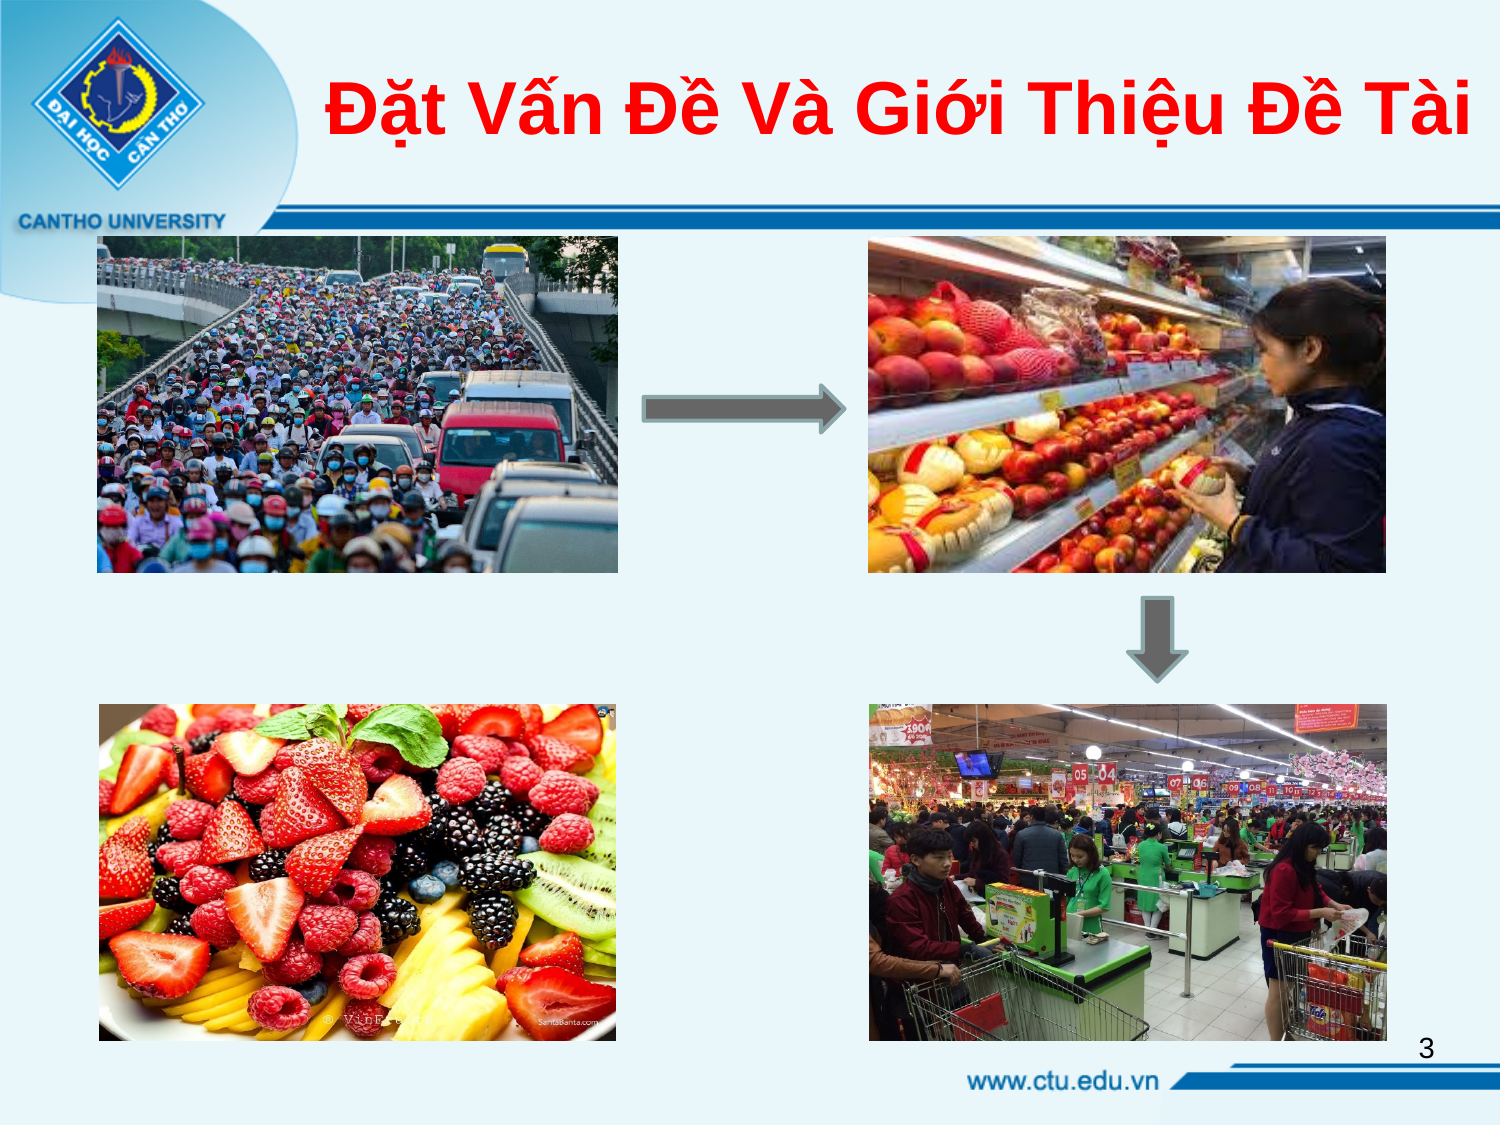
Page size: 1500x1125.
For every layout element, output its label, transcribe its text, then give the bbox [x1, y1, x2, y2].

slide_number 3 [1100, 1021, 1450, 1113]
text_box [1125, 595, 1189, 684]
picture [0, 0, 1500, 1125]
title Đặt Vấn Đề Và Giới Thiệu Đề Tài [300, 58, 1500, 151]
text_box [641, 383, 847, 435]
